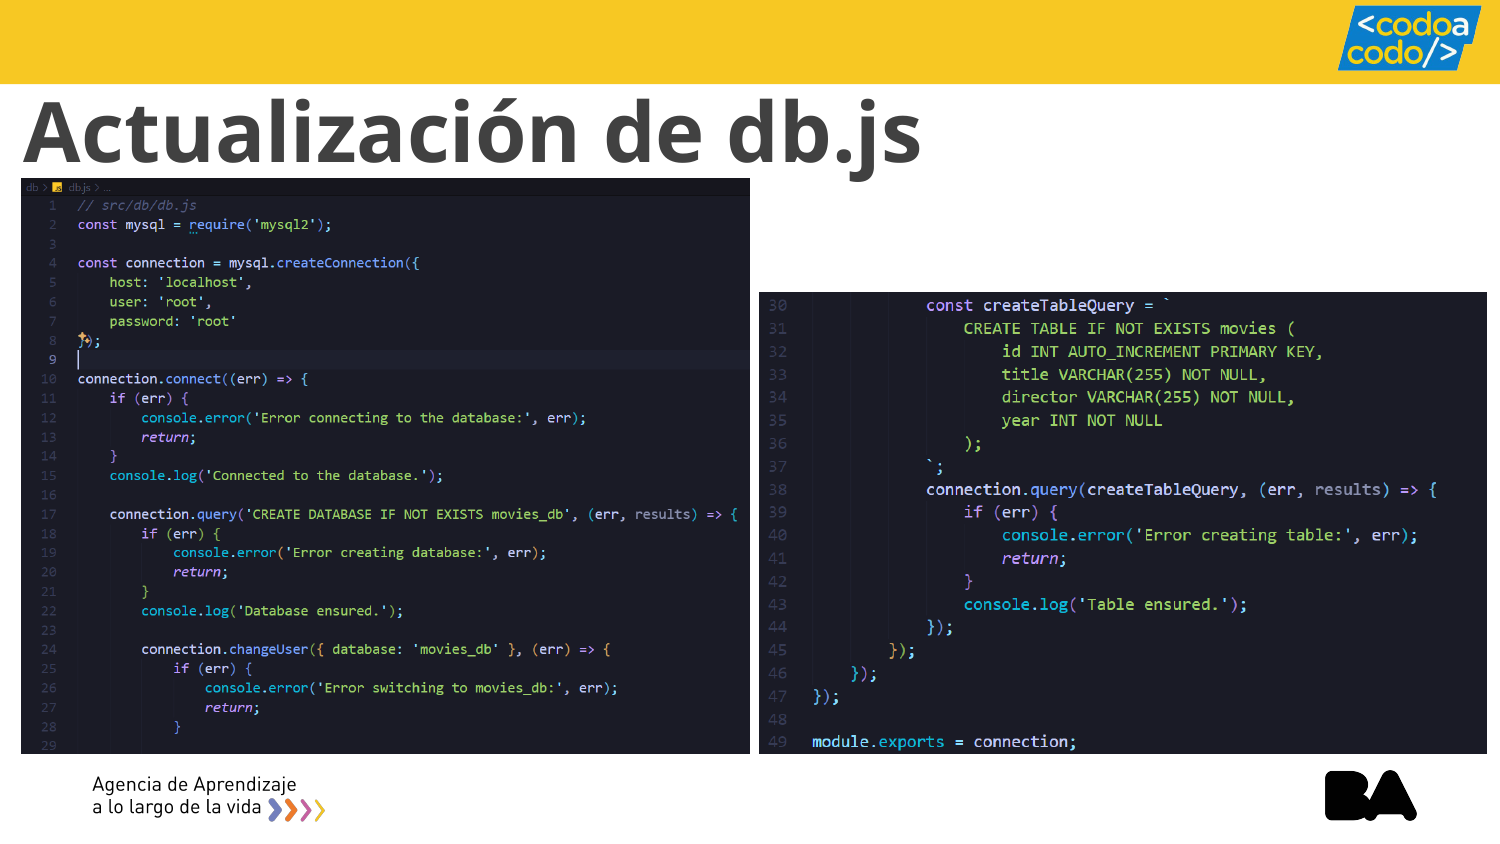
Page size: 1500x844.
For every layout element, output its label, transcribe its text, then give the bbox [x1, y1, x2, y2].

picture [759, 292, 1487, 754]
title Actualización de db.js [21, 77, 1318, 221]
picture [1325, 770, 1417, 821]
picture [1337, 5, 1482, 71]
picture [70, 756, 344, 835]
picture [21, 178, 751, 754]
